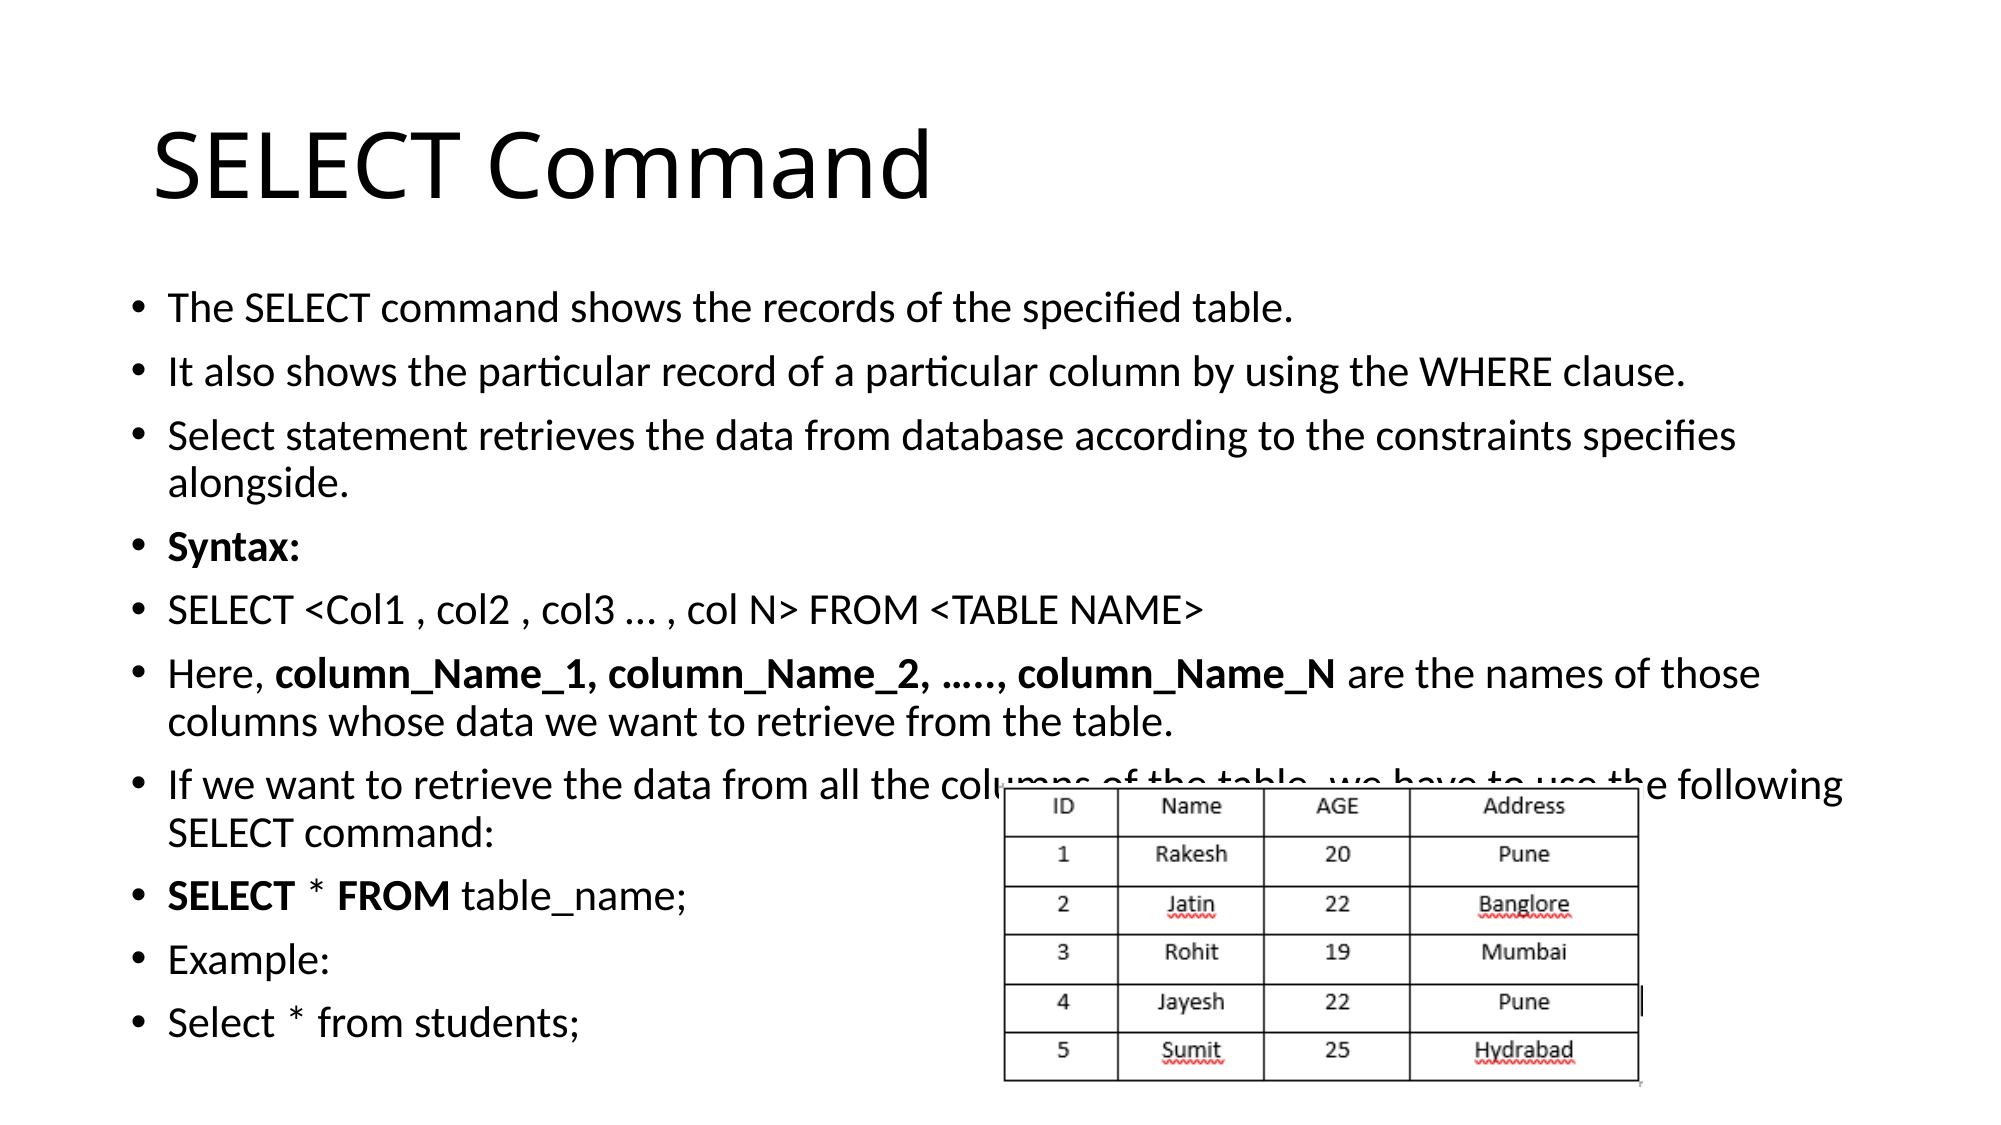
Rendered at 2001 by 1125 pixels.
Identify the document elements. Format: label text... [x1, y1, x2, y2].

title SELECT Command [137, 59, 1863, 277]
picture [999, 783, 1643, 1087]
list The SELECT command shows the records of the specified table. It also shows the particular record of a particular column by using the WHERE clause. Select statement retrieves the data from database according to the constraints specifies alongside. Syntax: SELECT <Col1 , col2 , col3 … , col N> FROM <TABLE NAME> Here, column_Name_1, column_Name_2, ….., column_Name_N are the names of those columns whose data we want to retrieve from the table. If we want to retrieve the data from all the columns of the table, we have to use the following SELECT command: SELECT * FROM table_name; Example: Select * from students; [115, 277, 1885, 1066]
